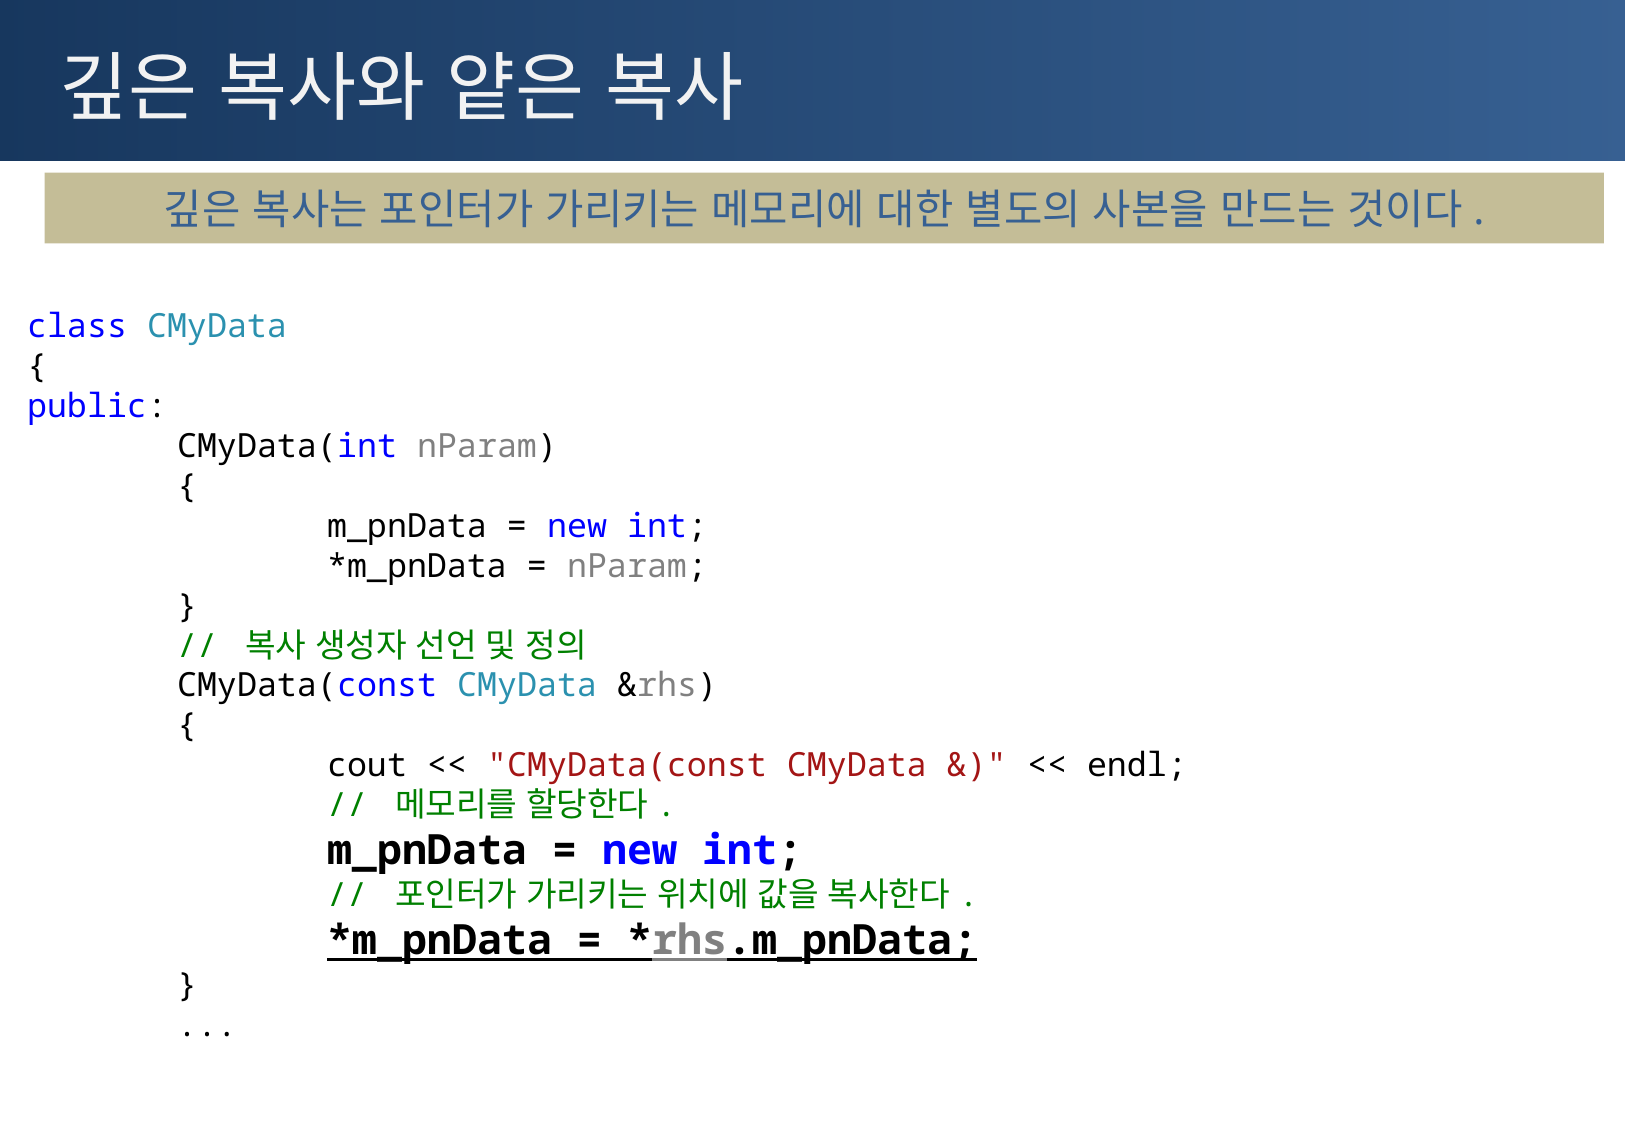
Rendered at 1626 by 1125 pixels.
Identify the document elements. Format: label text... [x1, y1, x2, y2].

text_box class CMyData { public: CMyData(int nParam) { m_pnData = new int; *m_pnData = nParam; } // 복사 생성자 선언 및 정의 CMyData(const CMyData &rhs) { cout << "CMyData(const CMyData &)" << endl; // 메모리를 할당한다. m_pnData = new int; // 포인터가 가리키는 위치에 값을 복사한다. *m_pnData = *rhs.m_pnData; } ... [12, 296, 1203, 1051]
title 깊은 복사와 얕은 복사 [44, 19, 1604, 149]
list 깊은 복사는 포인터가 가리키는 메모리에 대한 별도의 사본을 만드는 것이다. [44, 172, 1604, 244]
